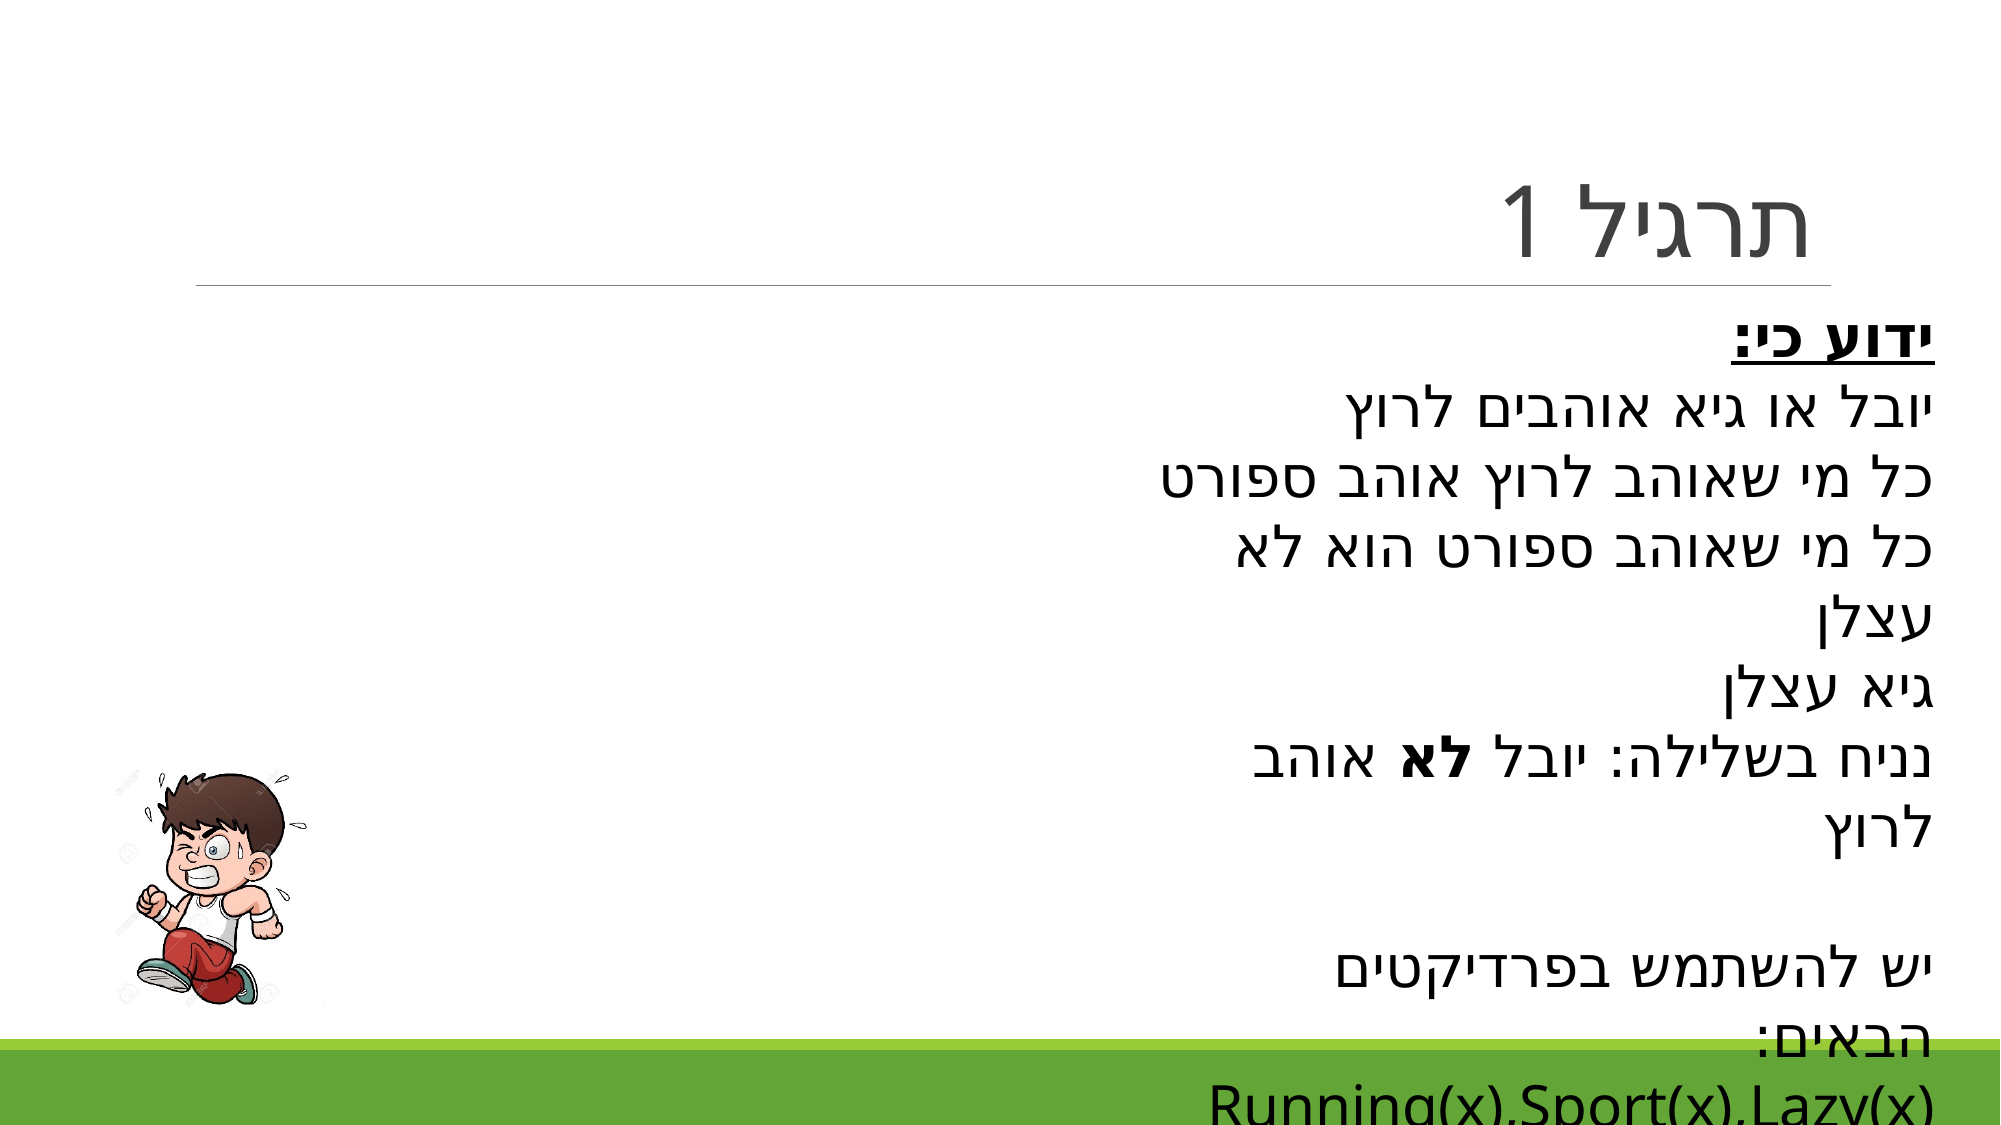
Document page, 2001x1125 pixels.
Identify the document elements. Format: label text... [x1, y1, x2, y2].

picture [107, 762, 325, 1012]
text_box ידוע כי: יובל או גיא אוהבים לרוץ כל מי שאוהב לרוץ אוהב ספורט כל מי שאוהב ספורט הוא לא עצלן גיא עצלן נניח בשלילה: יובל לא אוהב לרוץ יש להשתמש בפרדיקטים הבאים: Running(x),Sport(x),Lazy(x) [1141, 291, 1950, 1125]
title תרגיל 1 [180, 47, 1830, 285]
